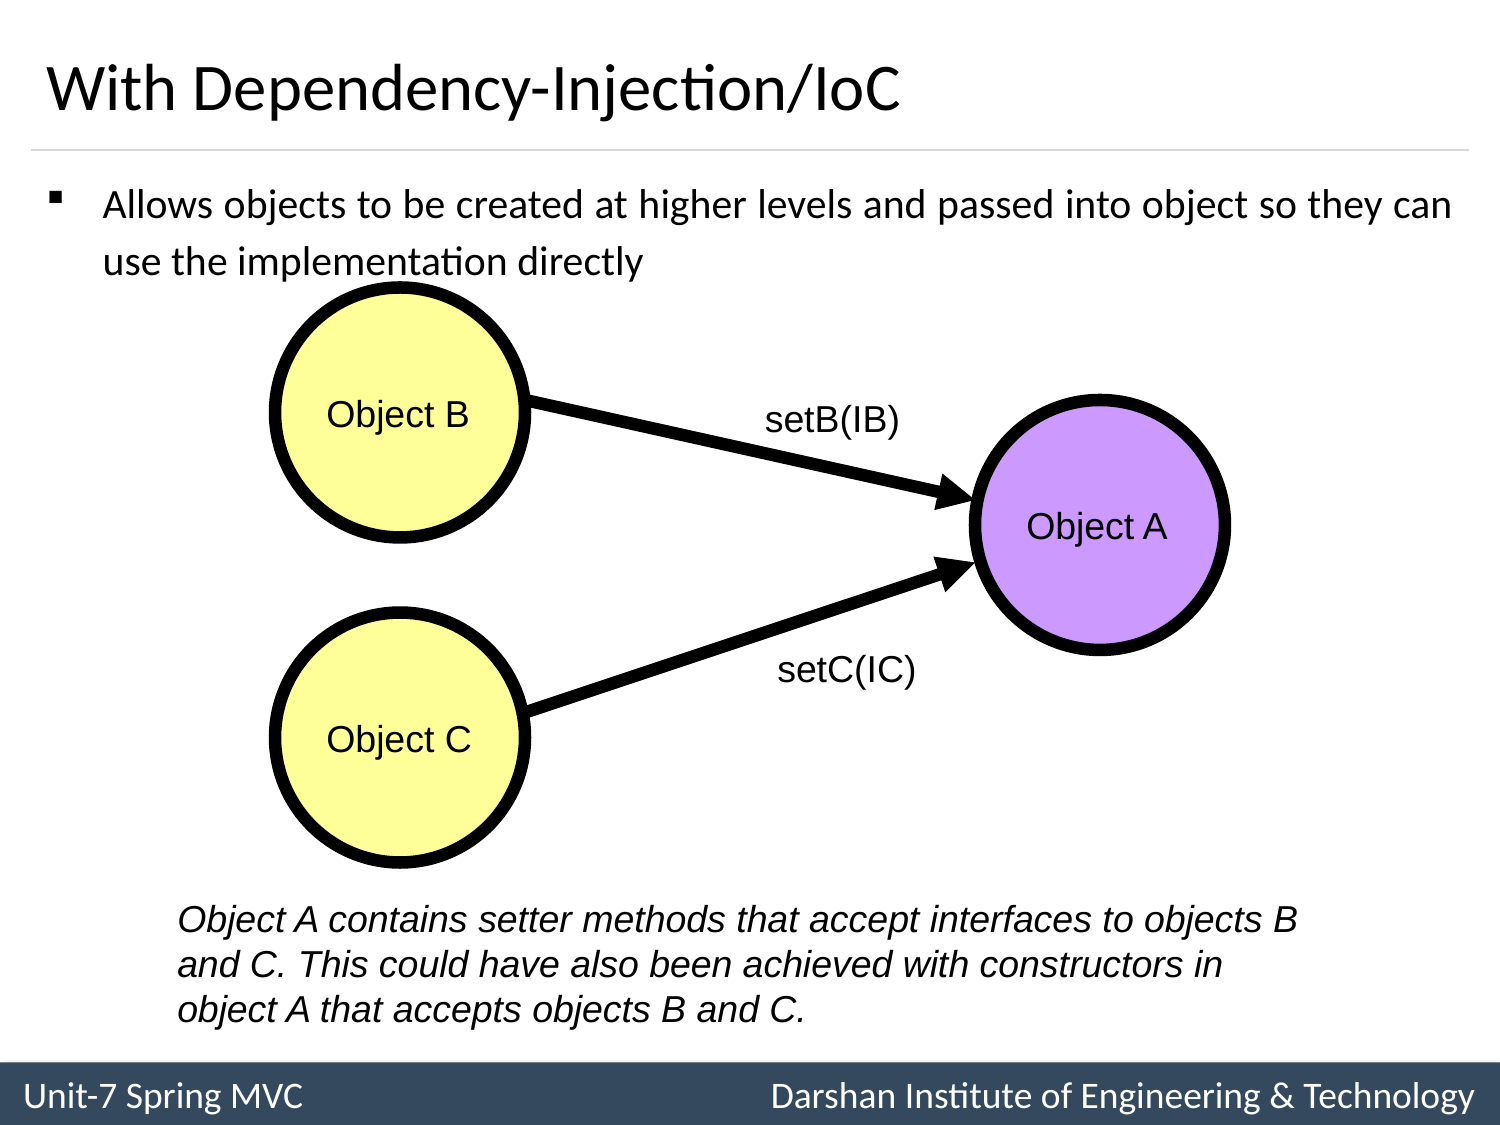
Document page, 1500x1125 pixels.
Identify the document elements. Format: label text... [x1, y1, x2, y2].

title With Dependency-Injection/IoC [31, 17, 1469, 150]
list Allows objects to be created at higher levels and passed into object so they can use the implementation directly [31, 162, 1469, 1038]
